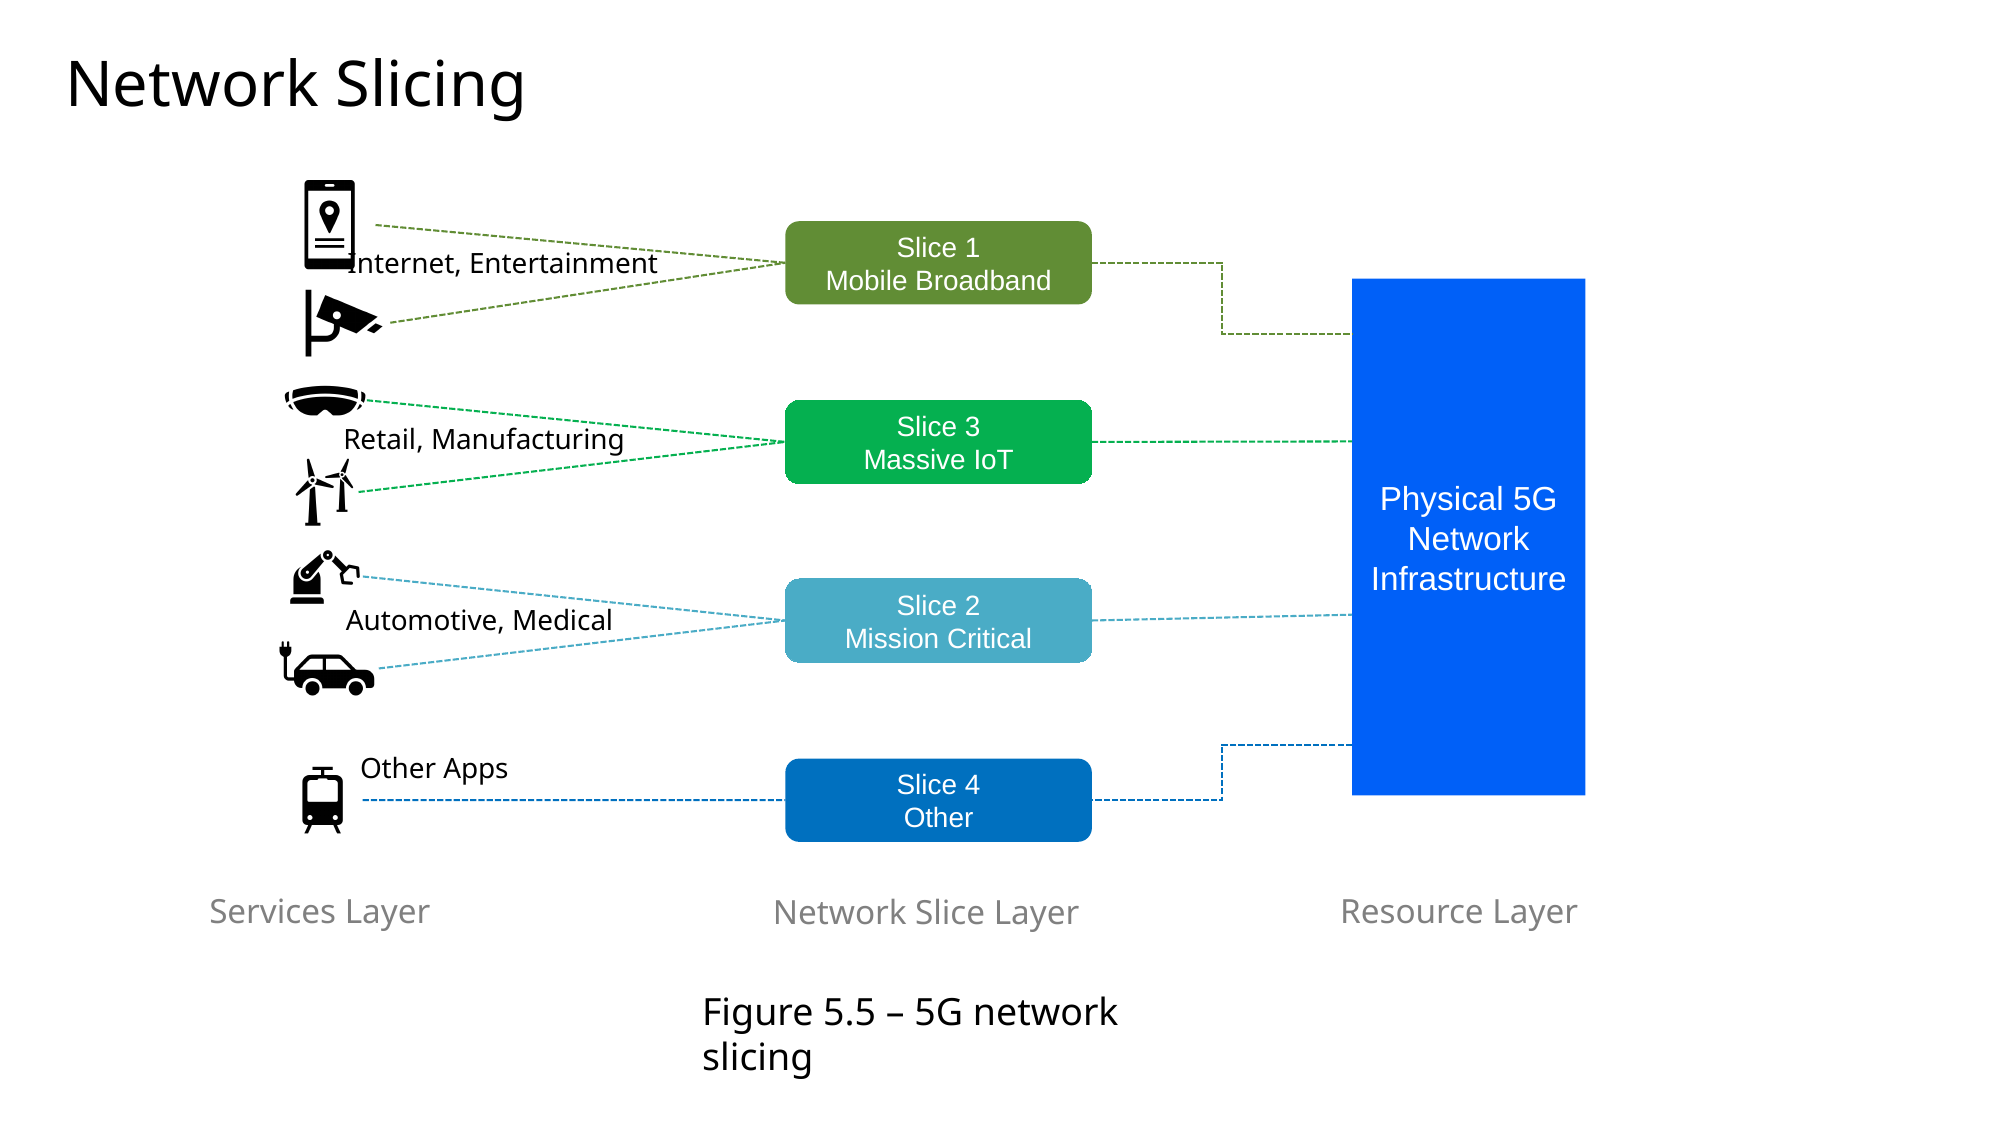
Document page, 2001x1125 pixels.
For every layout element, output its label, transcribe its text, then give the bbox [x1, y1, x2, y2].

text_box Physical 5G Network Infrastructure [1352, 278, 1586, 796]
text_box Services Layer [194, 882, 446, 938]
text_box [389, 262, 786, 324]
text_box Network Slice Layer [758, 883, 1095, 939]
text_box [358, 441, 786, 493]
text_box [378, 619, 786, 669]
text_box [362, 576, 786, 622]
picture [283, 275, 391, 438]
text_box Figure 5.5 – 5G network slicing [687, 980, 1213, 1086]
text_box Slice 3 Massive IoT [786, 400, 1092, 484]
picture [274, 537, 380, 721]
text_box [374, 224, 786, 264]
text_box Resource Layer [1325, 882, 1594, 938]
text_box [1091, 744, 1353, 801]
picture [288, 456, 360, 528]
picture [282, 759, 364, 841]
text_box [366, 399, 786, 443]
text_box Slice 4 Other [785, 758, 1092, 842]
title Network Slicing [50, 43, 950, 128]
text_box Internet, Entertainment [332, 264, 389, 275]
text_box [1091, 614, 1353, 621]
text_box Slice 1 Mobile Broadband [786, 221, 1092, 305]
text_box Other Apps [345, 743, 524, 792]
text_box Retail, Manufacturing [328, 438, 366, 456]
text_box Slice 2 Mission Critical [786, 578, 1092, 663]
picture [283, 178, 377, 272]
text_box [1091, 262, 1353, 335]
